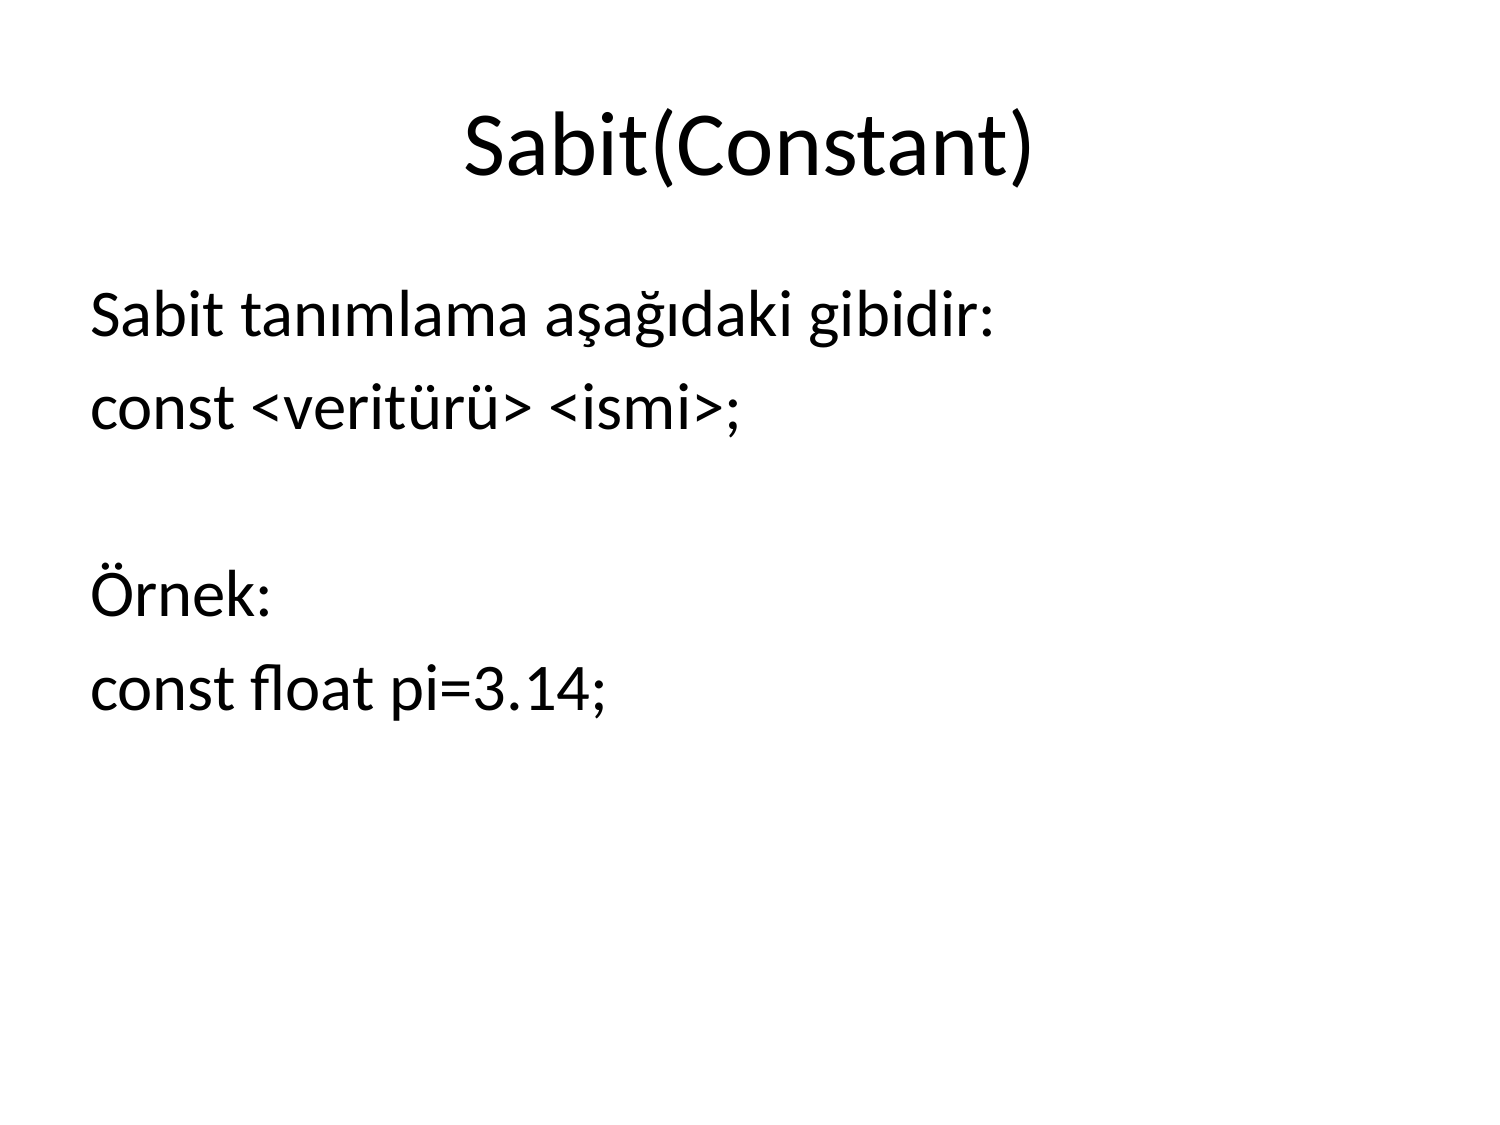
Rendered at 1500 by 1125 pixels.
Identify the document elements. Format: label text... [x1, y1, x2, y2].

title Sabit(Constant) [75, 45, 1425, 233]
list Sabit tanımlama aşağıdaki gibidir: const <veritürü> <ismi>; Örnek: const float pi=3.14; [75, 262, 1425, 1005]
